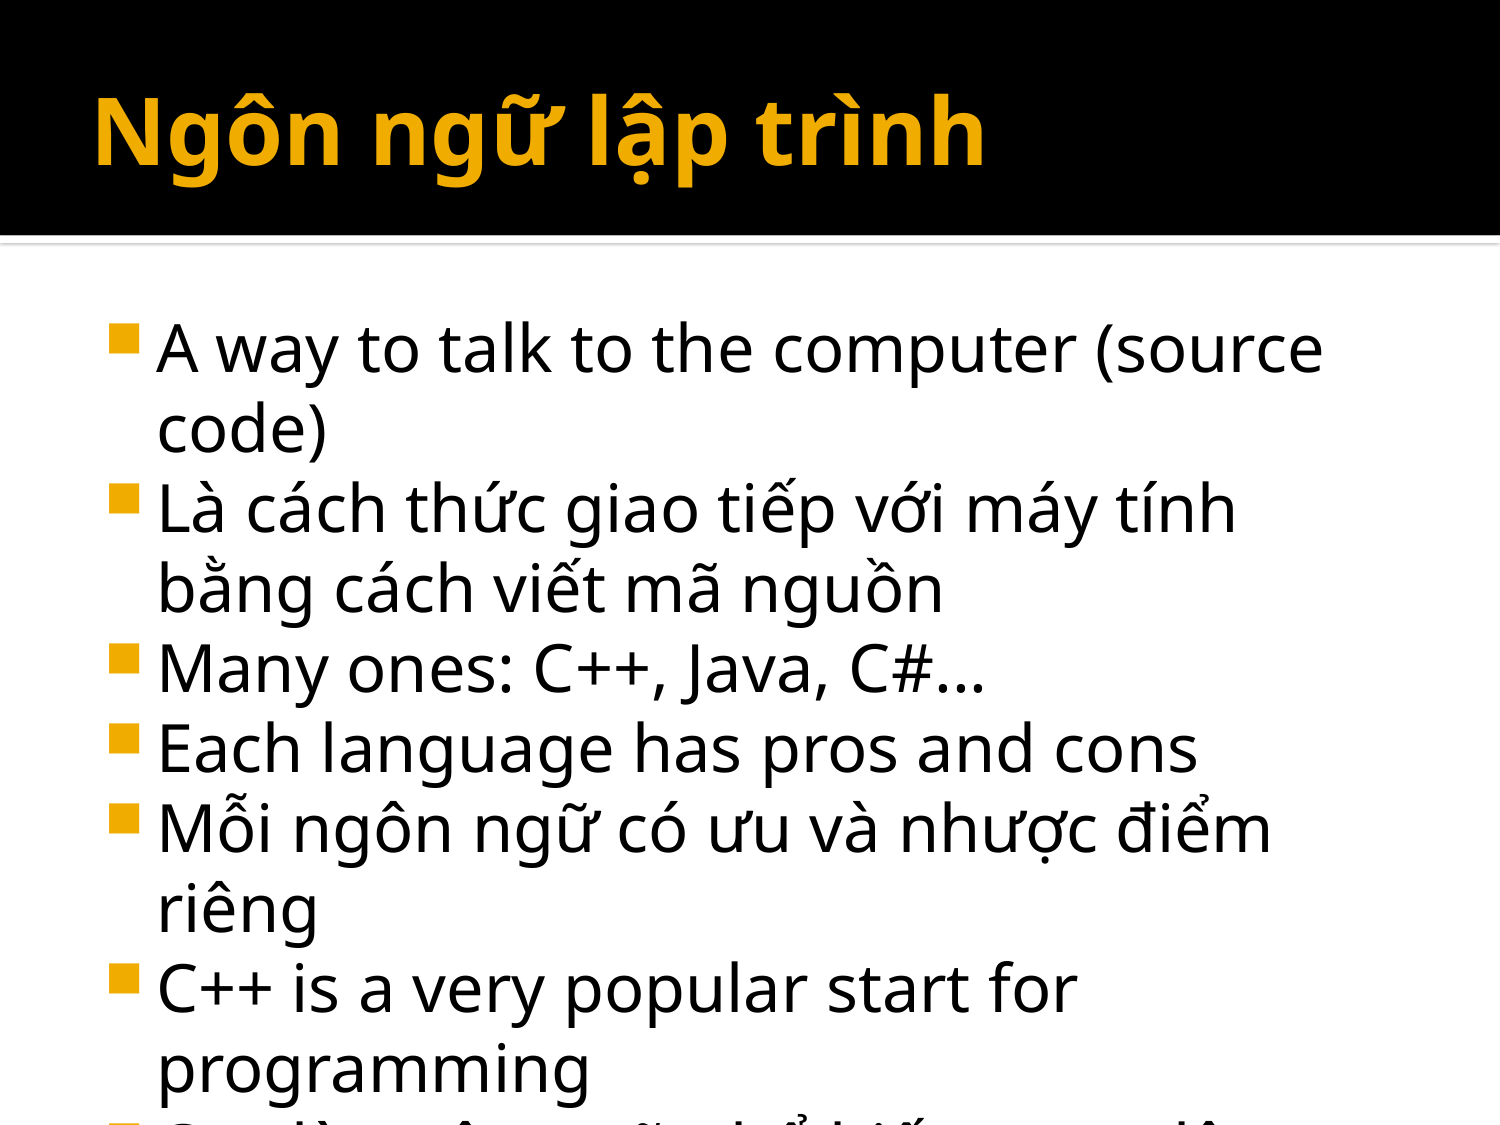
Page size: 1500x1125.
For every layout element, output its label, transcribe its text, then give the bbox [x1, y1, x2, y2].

list A way to talk to the computer (source code) Là cách thức giao tiếp với máy tính bằng cách viết mã nguồn Many ones: C++, Java, C#... Each language has pros and cons Mỗi ngôn ngữ có ưu và nhược điểm riêng C++ is a very popular start for programming C++ là ngôn ngữ phổ biến trong lập trình [75, 291, 1425, 1050]
title Ngôn ngữ lập trình [75, 25, 1425, 231]
